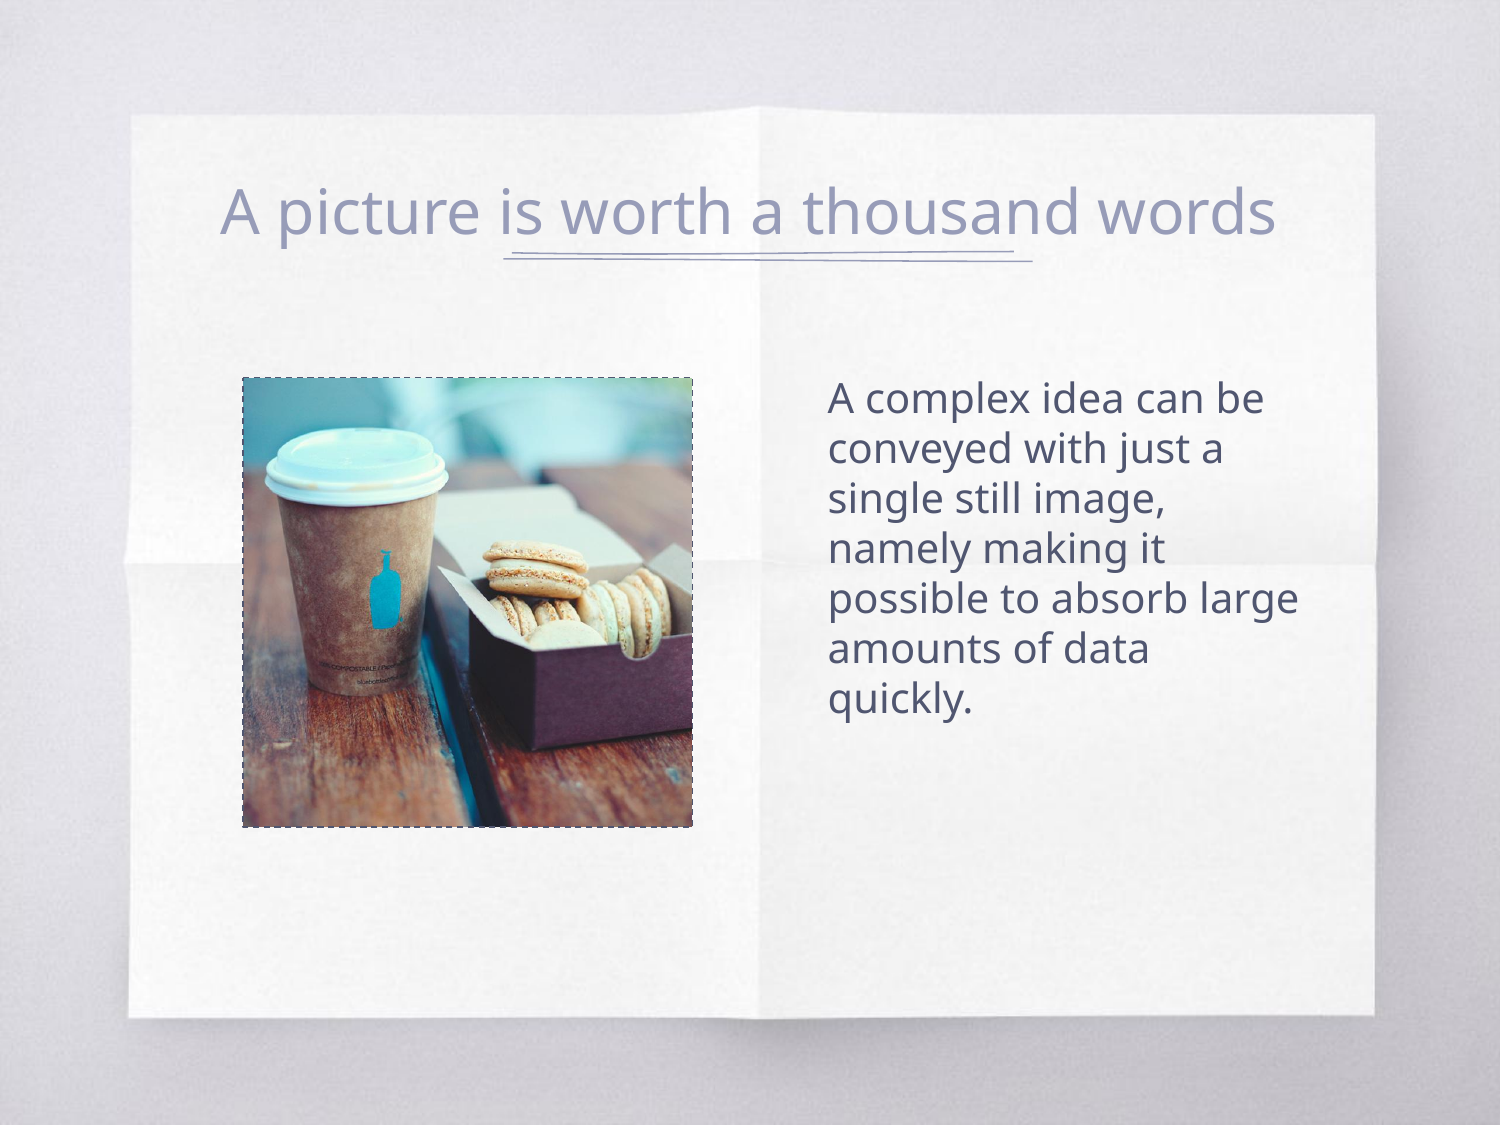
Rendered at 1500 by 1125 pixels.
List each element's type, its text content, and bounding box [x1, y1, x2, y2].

title A picture is worth a thousand words [168, 113, 1332, 263]
picture [0, 0, 1500, 1125]
list A complex idea can be conveyed with just a single still image, namely making it possible to absorb large amounts of data quickly. [812, 356, 1319, 849]
